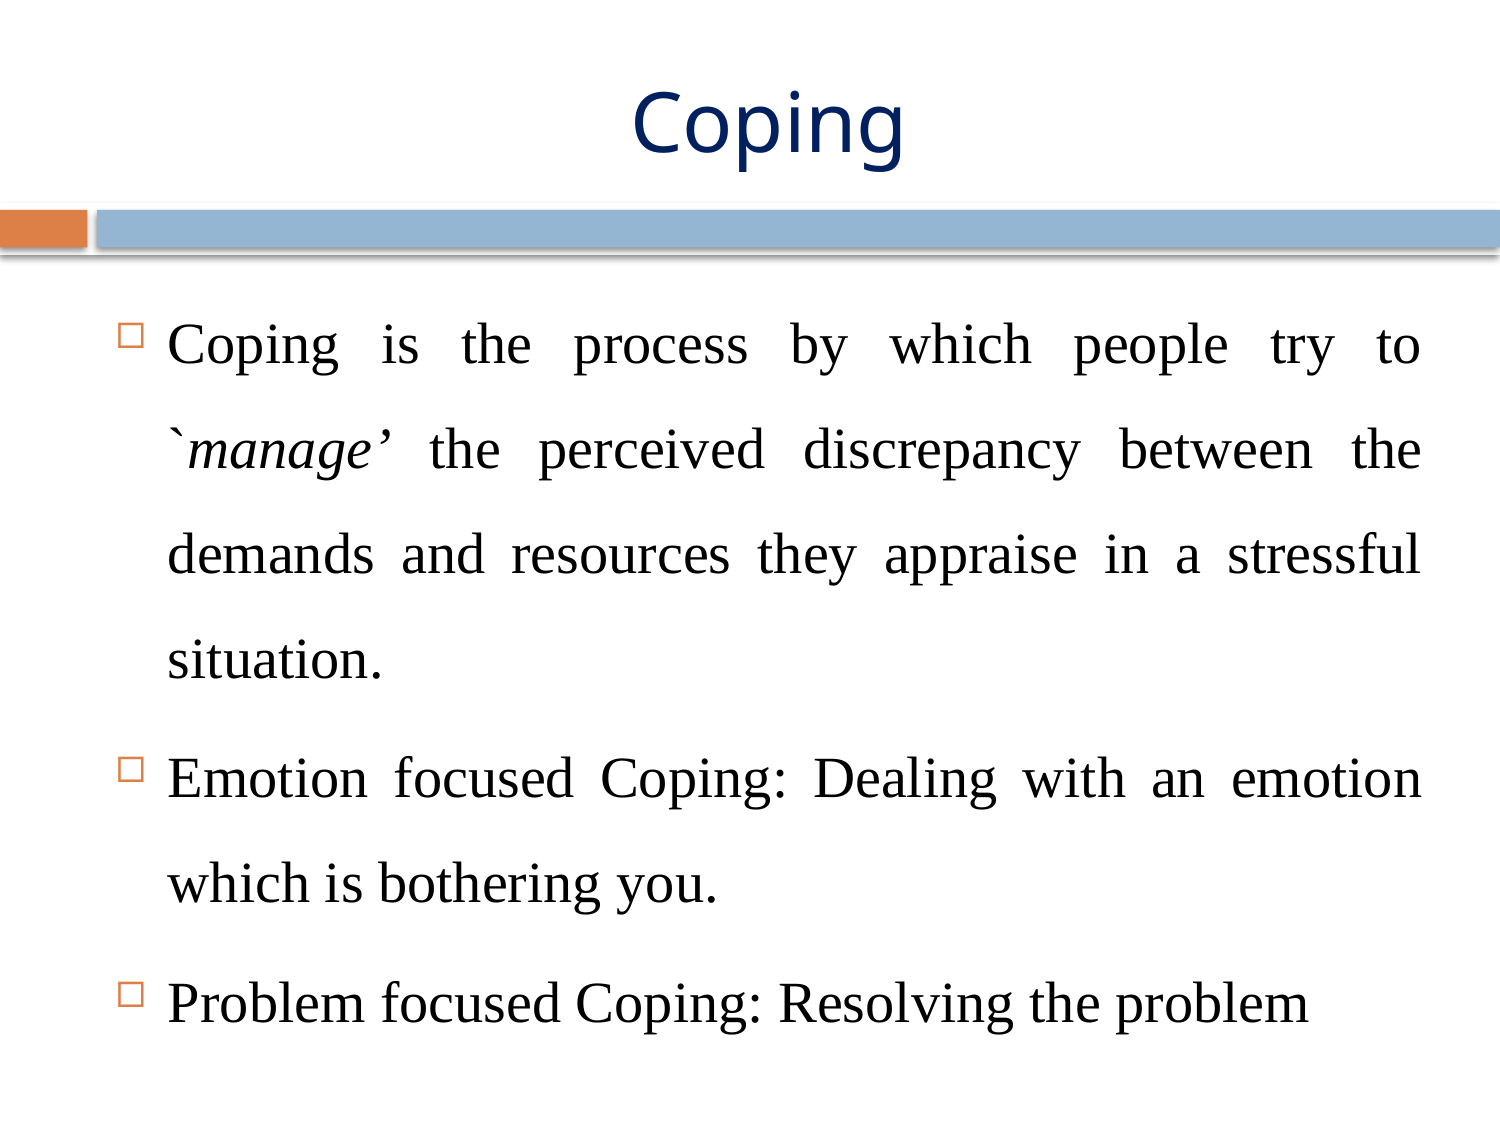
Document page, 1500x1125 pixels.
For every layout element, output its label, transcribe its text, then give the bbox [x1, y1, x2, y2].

title Coping [100, 37, 1439, 201]
list Coping is the process by which people try to `manage’ the perceived discrepancy between the demands and resources they appraise in a stressful situation. Emotion focused Coping: Dealing with an emotion which is bothering you. Problem focused Coping: Resolving the problem [100, 262, 1439, 1076]
